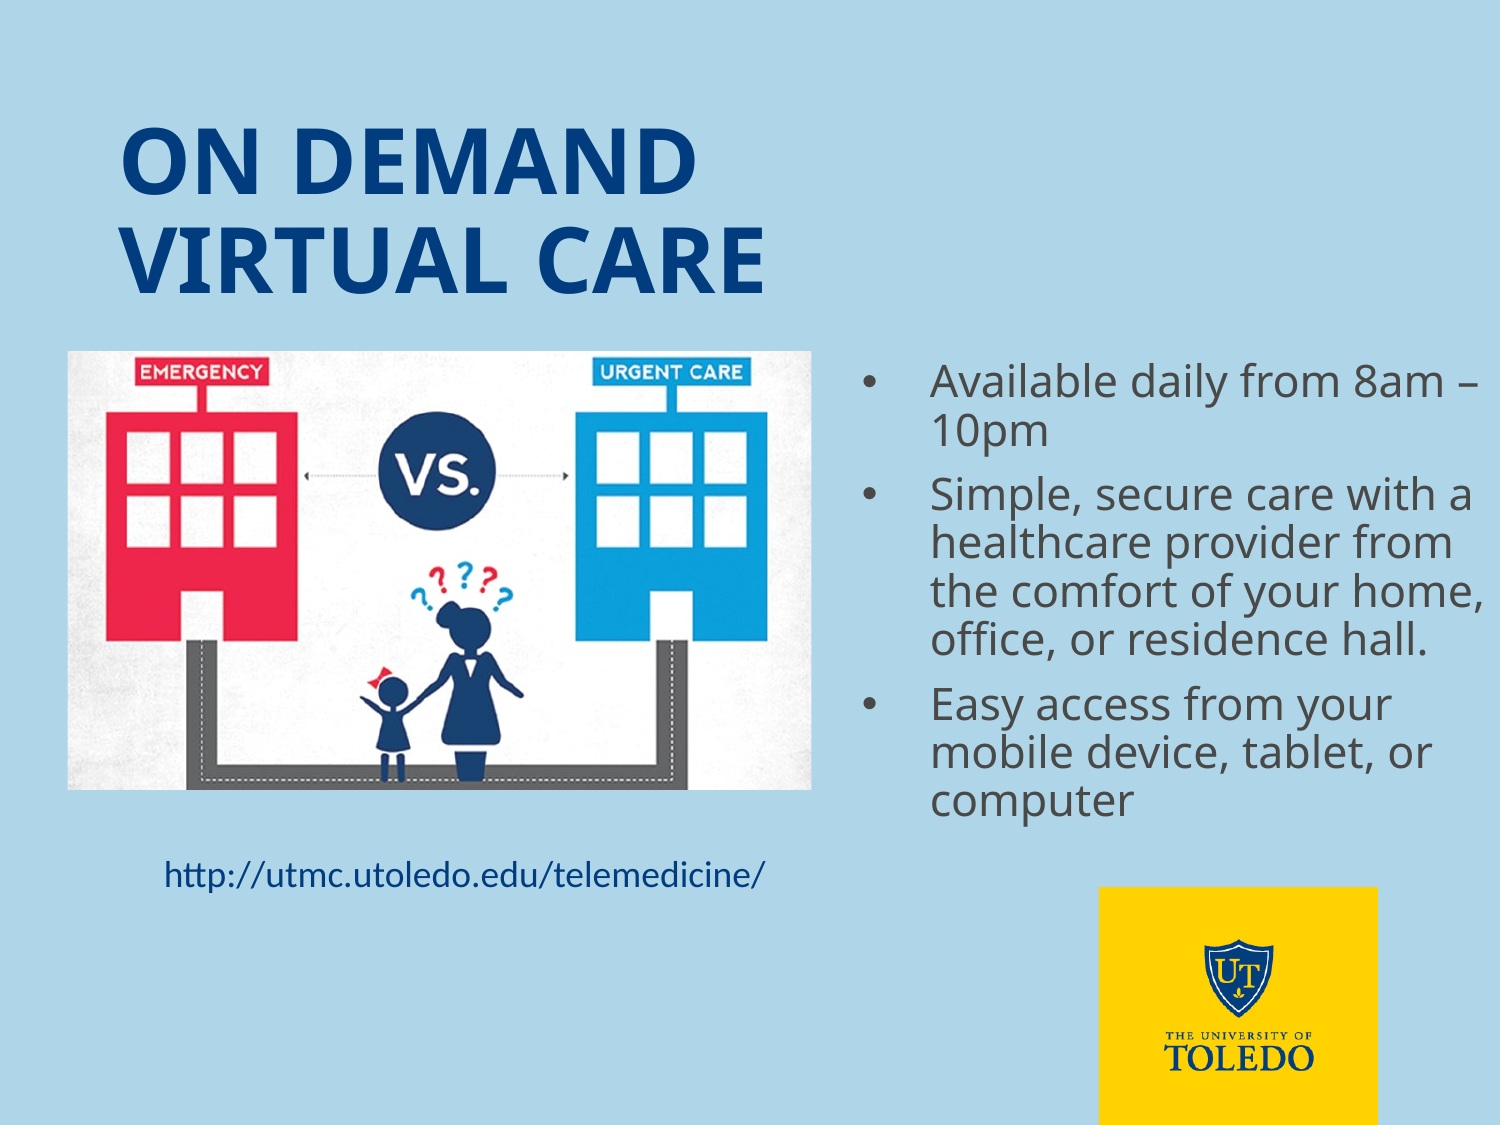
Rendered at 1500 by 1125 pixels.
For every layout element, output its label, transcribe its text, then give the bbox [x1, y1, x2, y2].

picture [67, 351, 812, 790]
list Available daily from 8am – 10pm Simple, secure care with a healthcare provider from the comfort of your home, office, or residence hall. Easy access from your mobile device, tablet, or computer [846, 351, 1500, 873]
text_box http://utmc.utoledo.edu/telemedicine/ [148, 842, 782, 902]
title ON DEMAND VIRTUAL CARE [103, 62, 828, 321]
picture [1099, 887, 1378, 1125]
